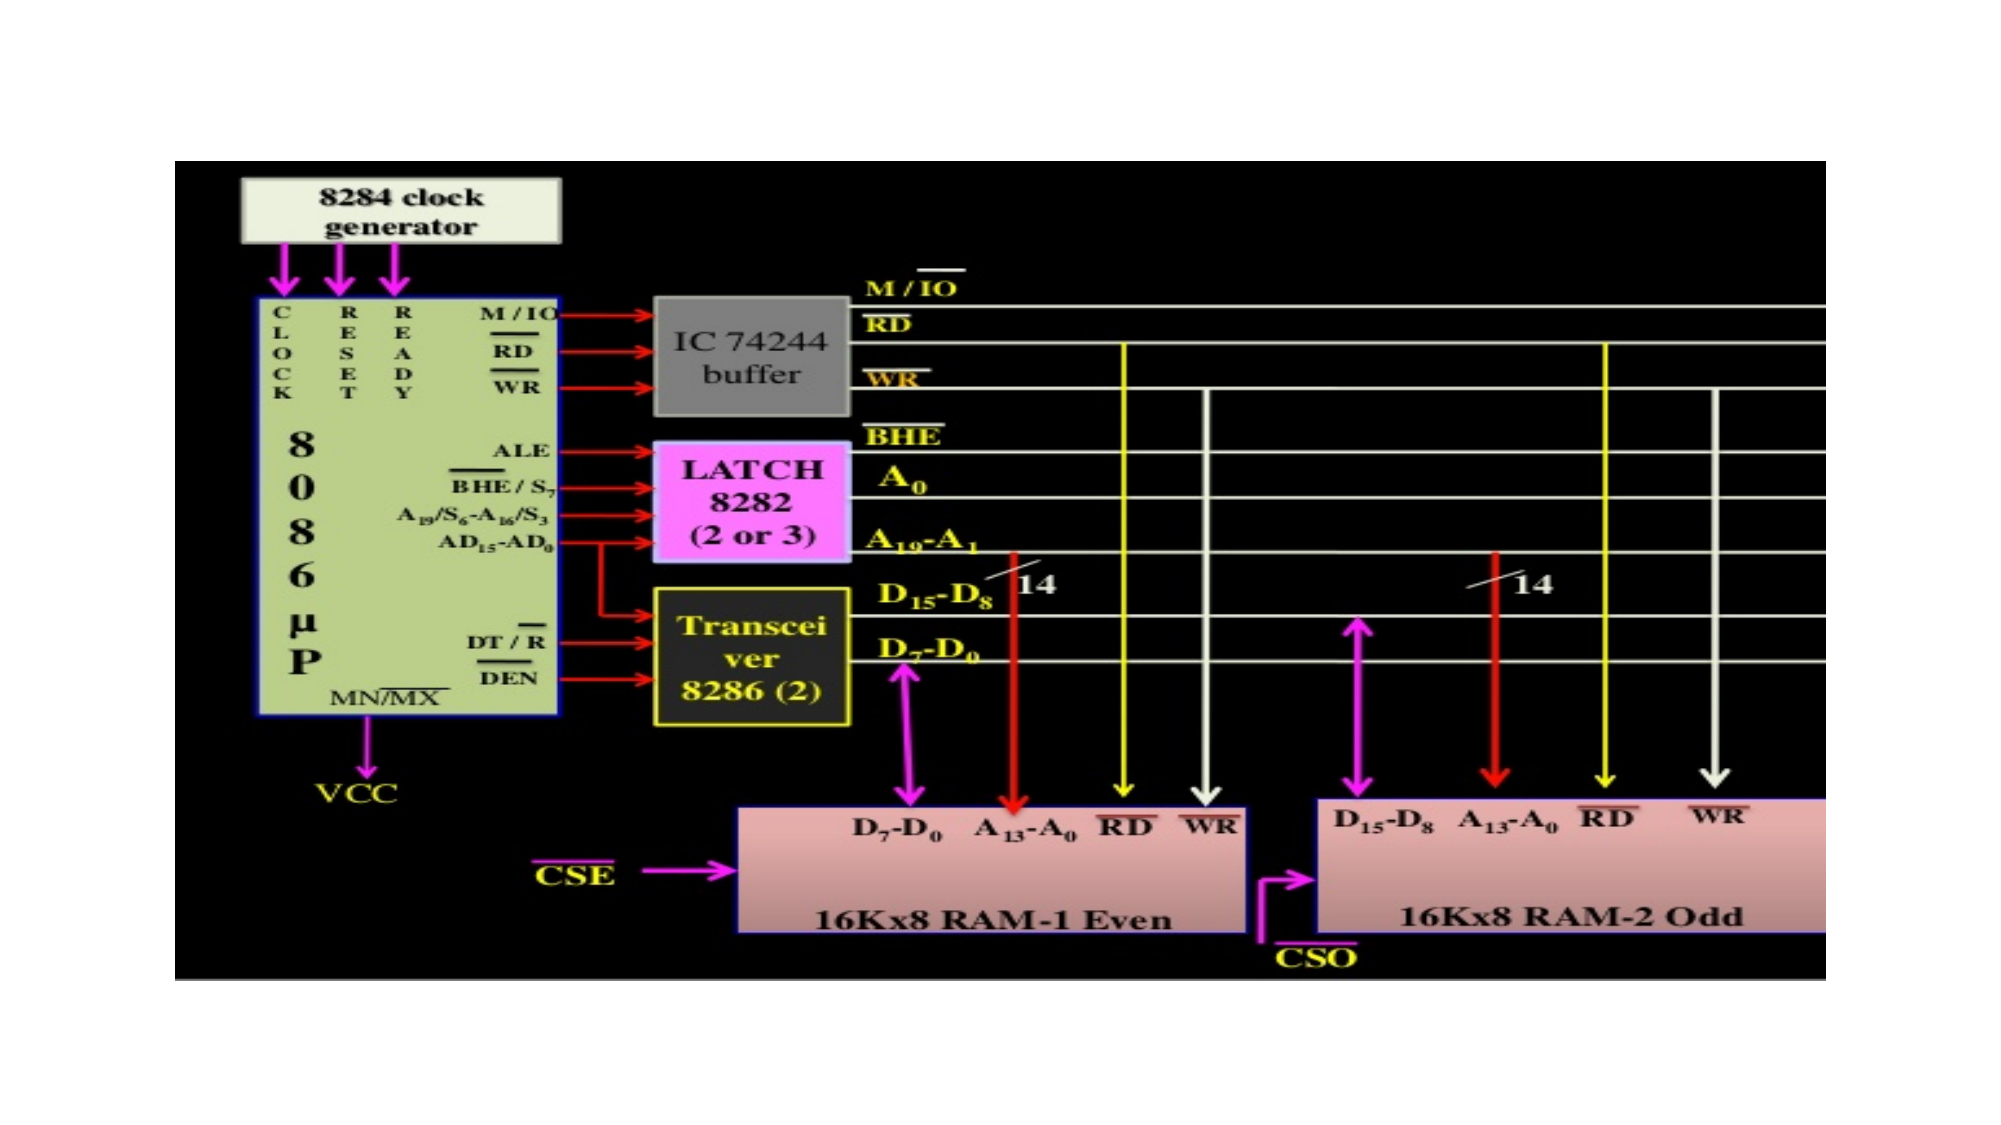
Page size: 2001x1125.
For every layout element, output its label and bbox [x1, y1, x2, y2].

picture [175, 161, 1826, 981]
